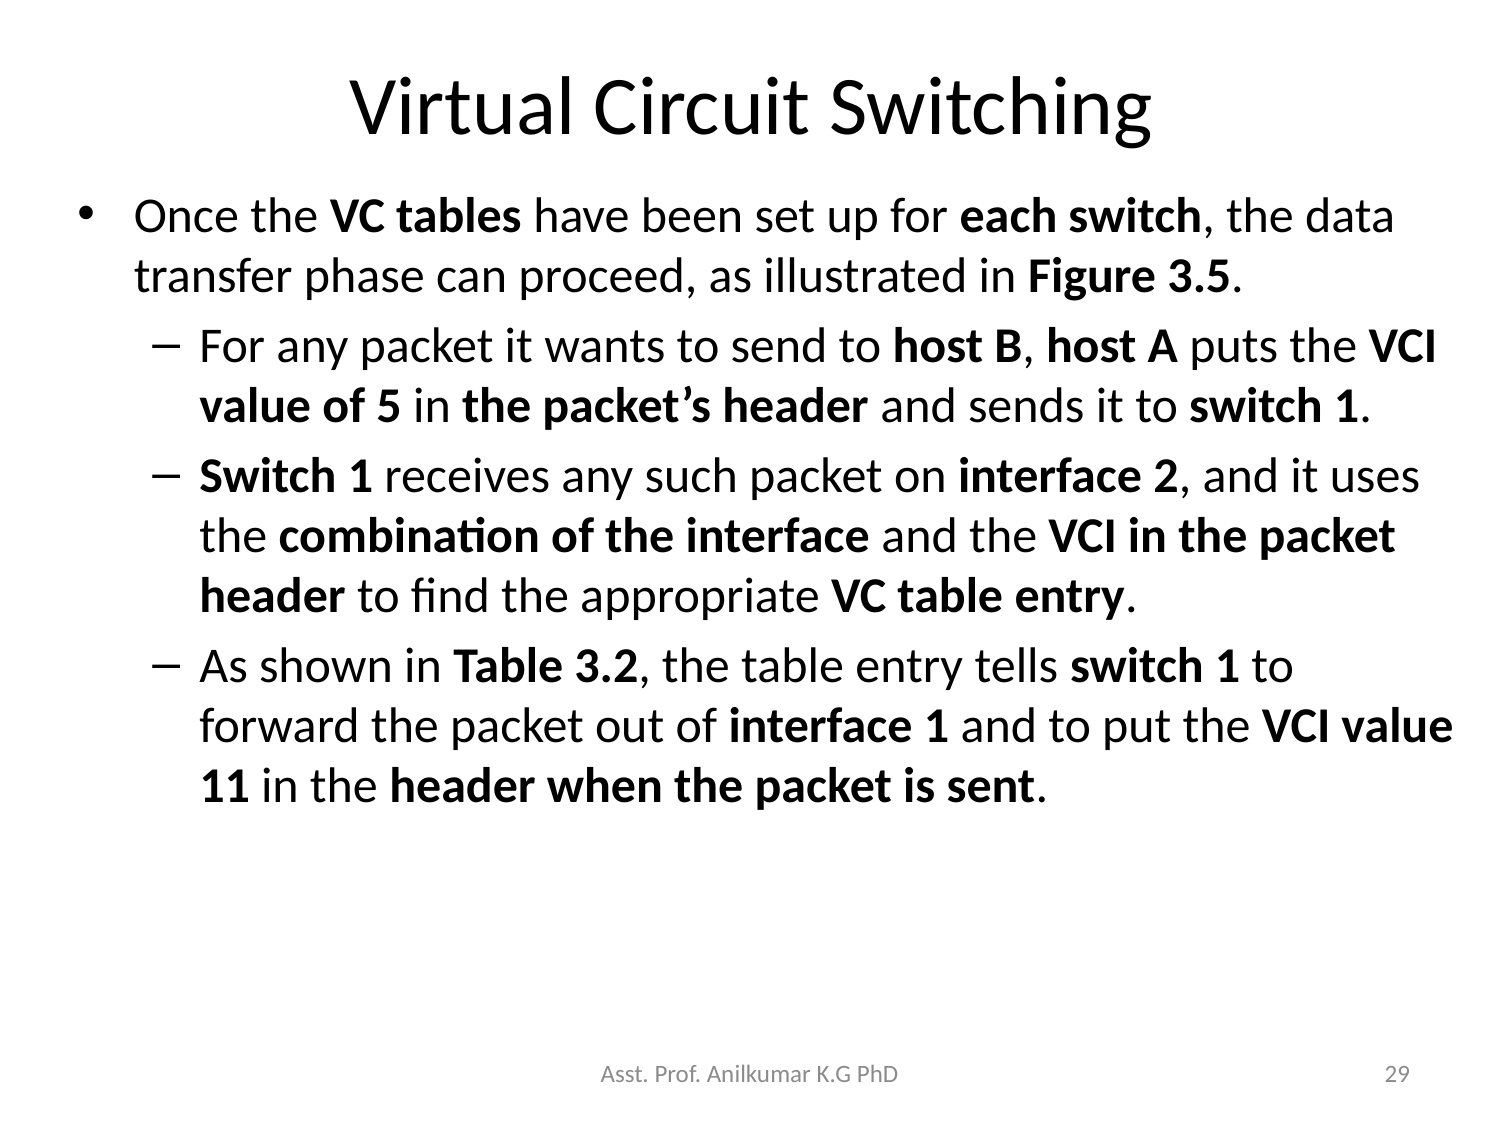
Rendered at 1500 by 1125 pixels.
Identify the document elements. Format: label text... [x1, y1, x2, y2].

list Once the VC tables have been set up for each switch, the data transfer phase can proceed, as illustrated in Figure 3.5. For any packet it wants to send to host B, host A puts the VCI value of 5 in the packet’s header and sends it to switch 1. Switch 1 receives any such packet on interface 2, and it uses the combination of the interface and the VCI in the packet header to find the appropriate VC table entry. As shown in Table 3.2, the table entry tells switch 1 to forward the packet out of interface 1 and to put the VCI value 11 in the header when the packet is sent. [62, 174, 1475, 1043]
title Virtual Circuit Switching [76, 37, 1427, 165]
slide_number 29 [1074, 1042, 1425, 1103]
footer Asst. Prof. Anilkumar K.G PhD [512, 1042, 988, 1103]
